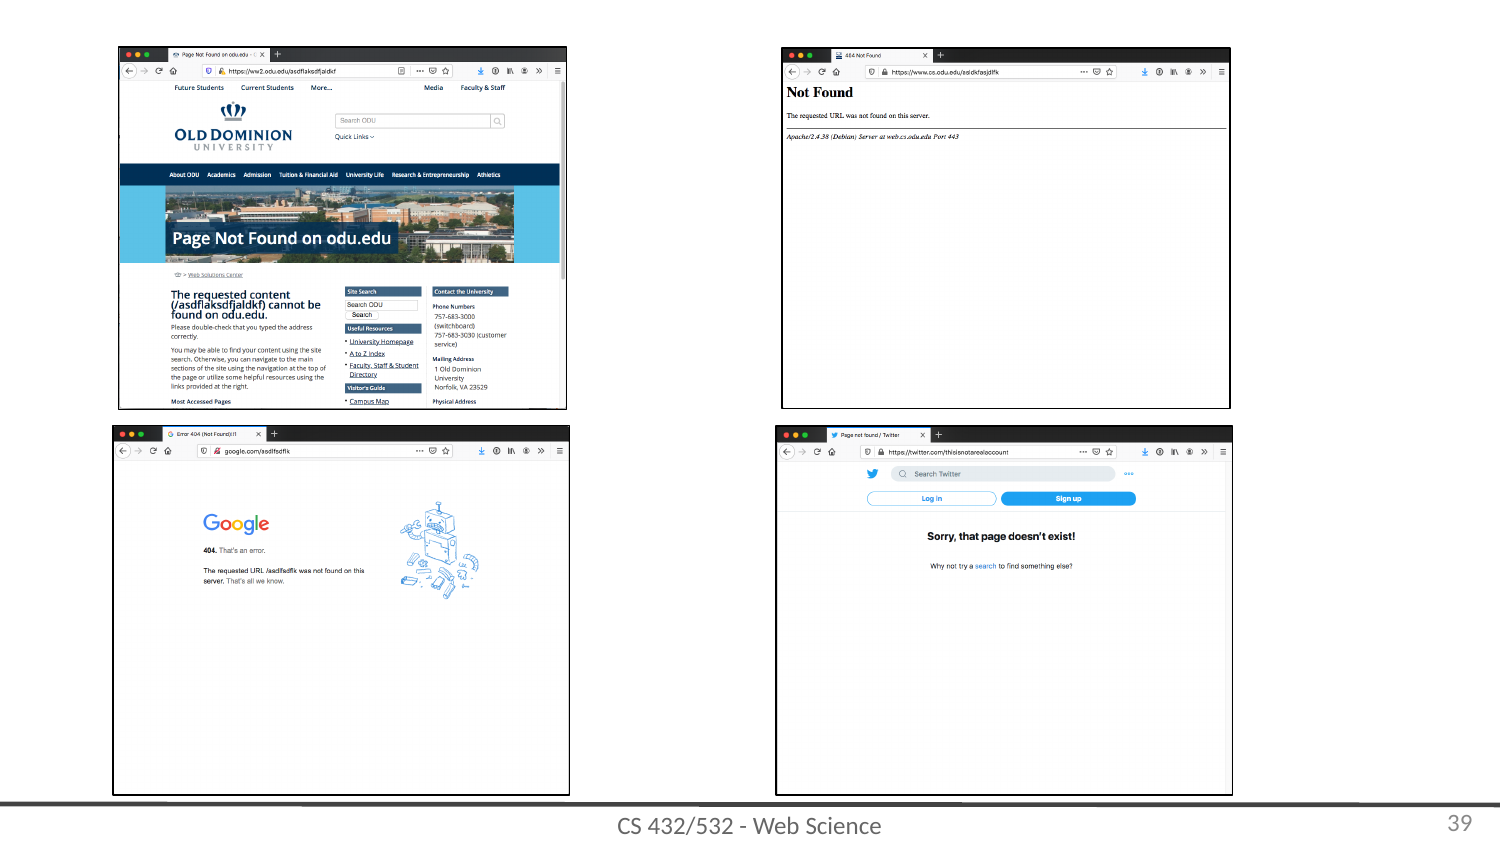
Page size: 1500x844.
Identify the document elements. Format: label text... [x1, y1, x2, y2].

picture [782, 48, 1230, 409]
picture [113, 426, 569, 795]
picture [118, 47, 566, 409]
picture [776, 426, 1233, 795]
slide_number ‹#› [1137, 798, 1488, 844]
